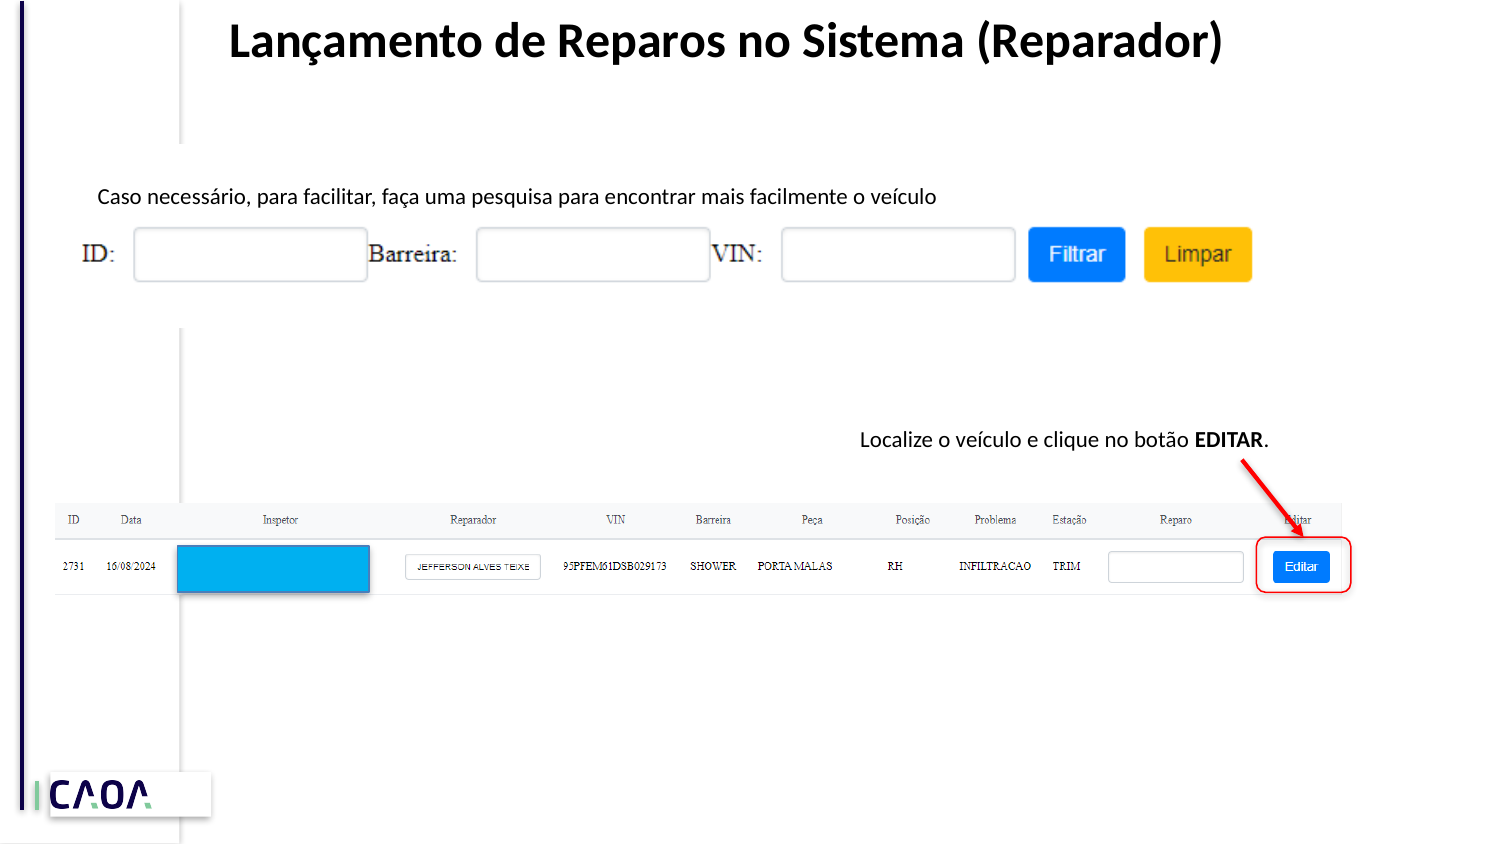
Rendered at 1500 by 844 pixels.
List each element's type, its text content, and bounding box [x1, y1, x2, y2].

picture [82, 144, 1315, 328]
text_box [1241, 459, 1304, 538]
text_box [55, 502, 1342, 595]
text_box Localize o veículo e clique no botão EDITAR. [845, 416, 1326, 459]
text_box [1346, 537, 1352, 592]
text_box Lançamento de Reparos no Sistema (Reparador) [214, 0, 1247, 75]
picture [50, 780, 152, 809]
